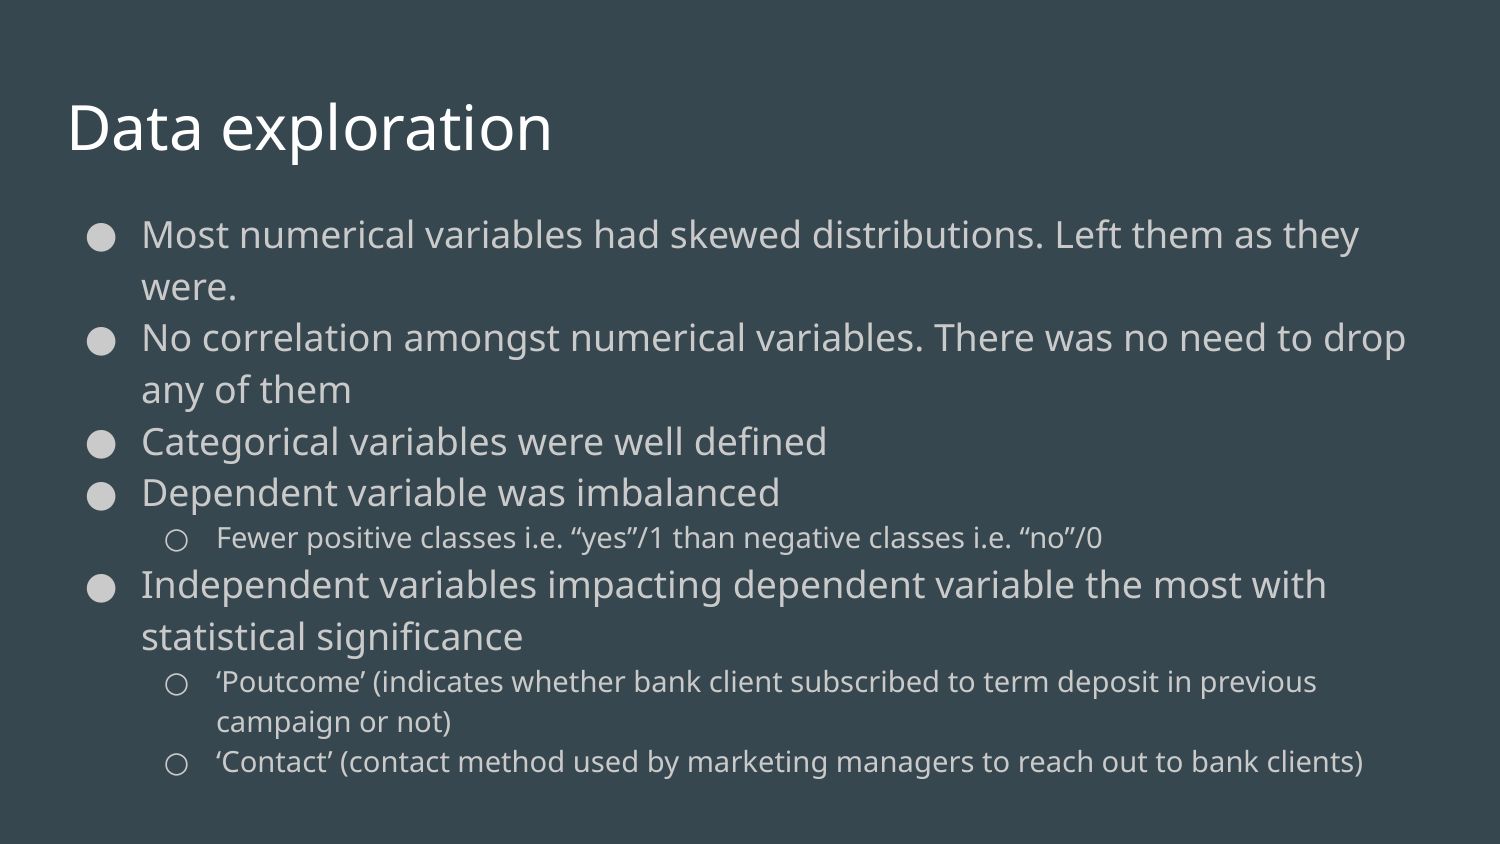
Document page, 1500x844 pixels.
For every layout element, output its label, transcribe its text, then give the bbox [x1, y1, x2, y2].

title Data exploration [51, 72, 1449, 167]
list Most numerical variables had skewed distributions. Left them as they were. No correlation amongst numerical variables. There was no need to drop any of them Categorical variables were well defined Dependent variable was imbalanced Fewer positive classes i.e. “yes”/1 than negative classes i.e. “no”/0 Independent variables impacting dependent variable the most with statistical significance ‘Poutcome’ (indicates whether bank client subscribed to term deposit in previous campaign or not) ‘Contact’ (contact method used by marketing managers to reach out to bank clients) [51, 189, 1449, 750]
